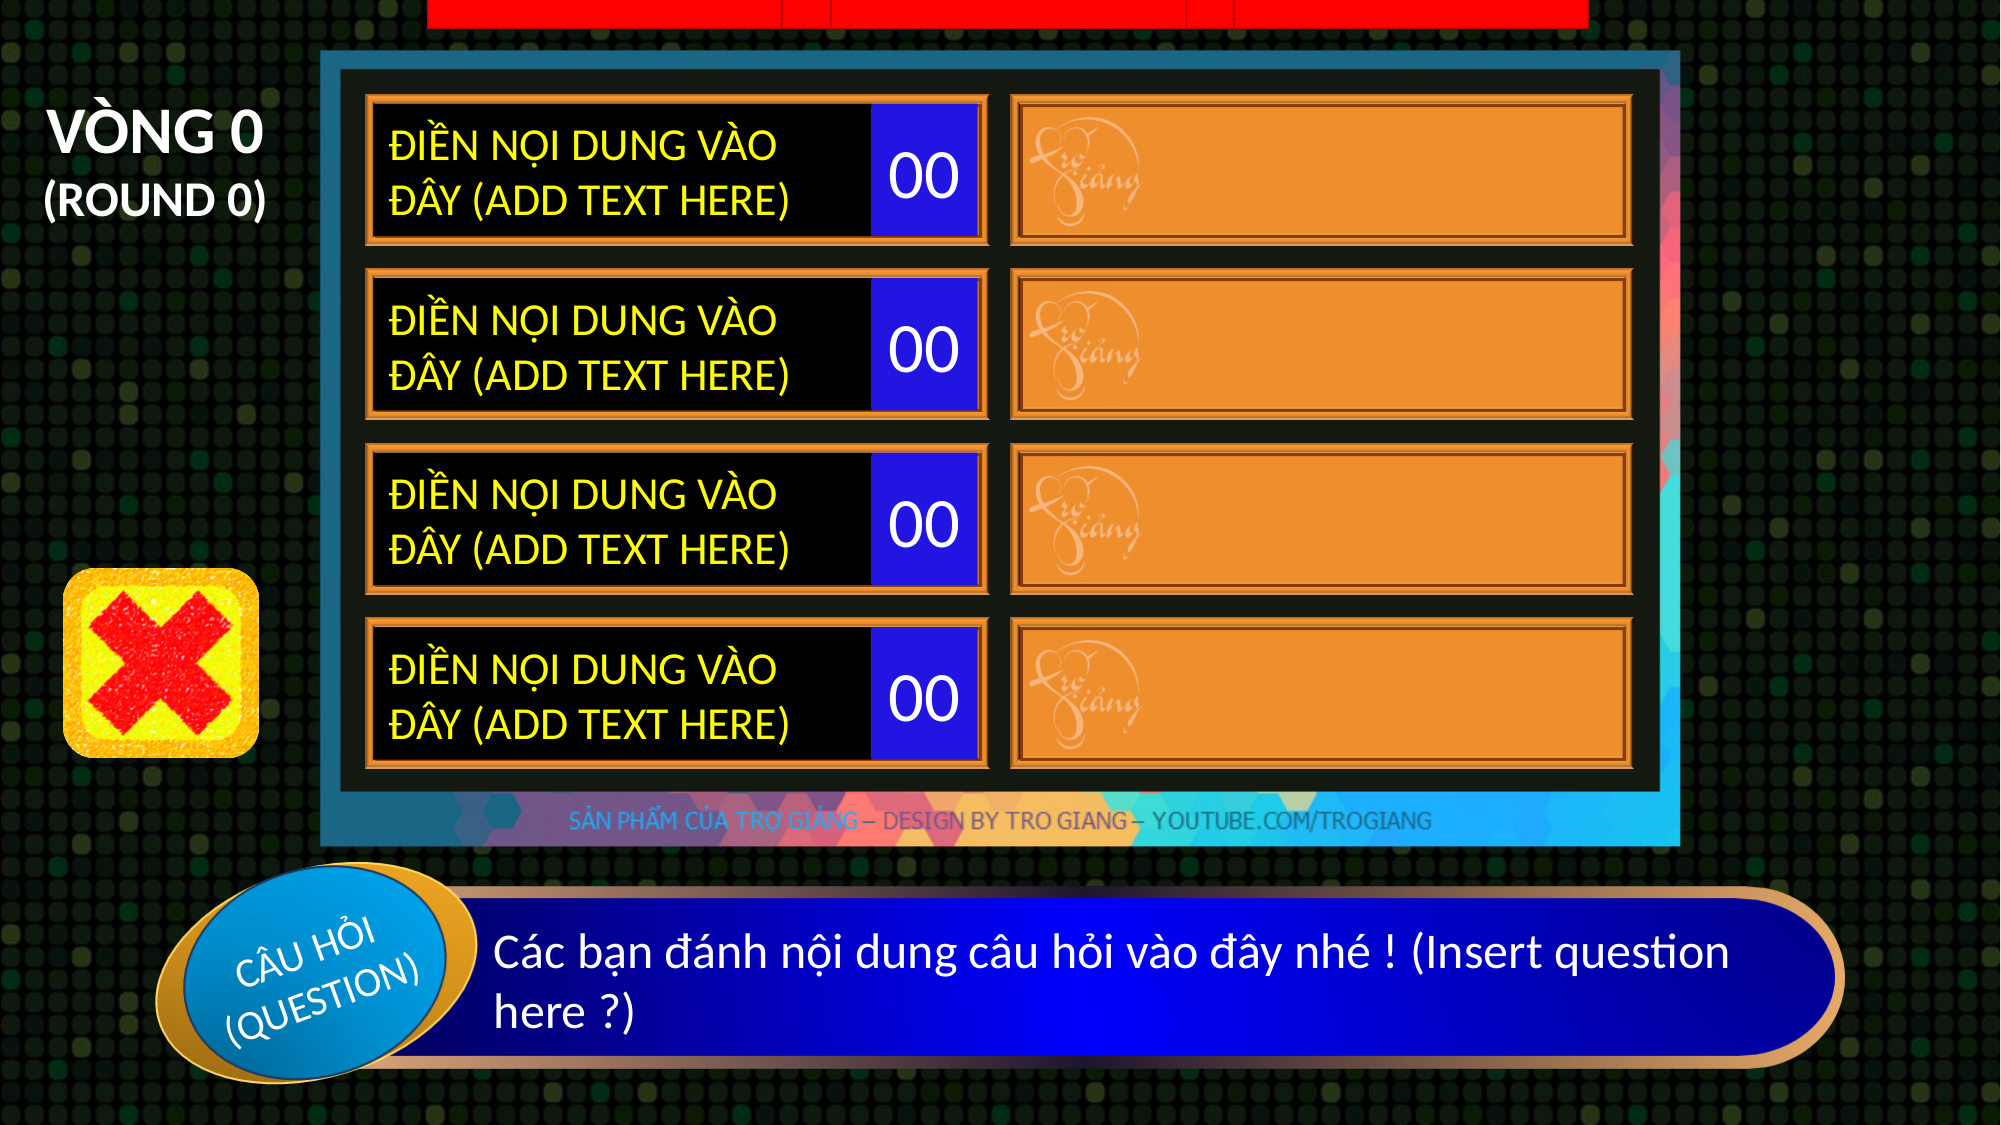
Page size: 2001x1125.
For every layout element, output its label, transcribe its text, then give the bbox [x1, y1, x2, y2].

text_box VÒNG 0 (ROUND 0) [26, 79, 285, 236]
picture [0, 0, 2001, 1125]
